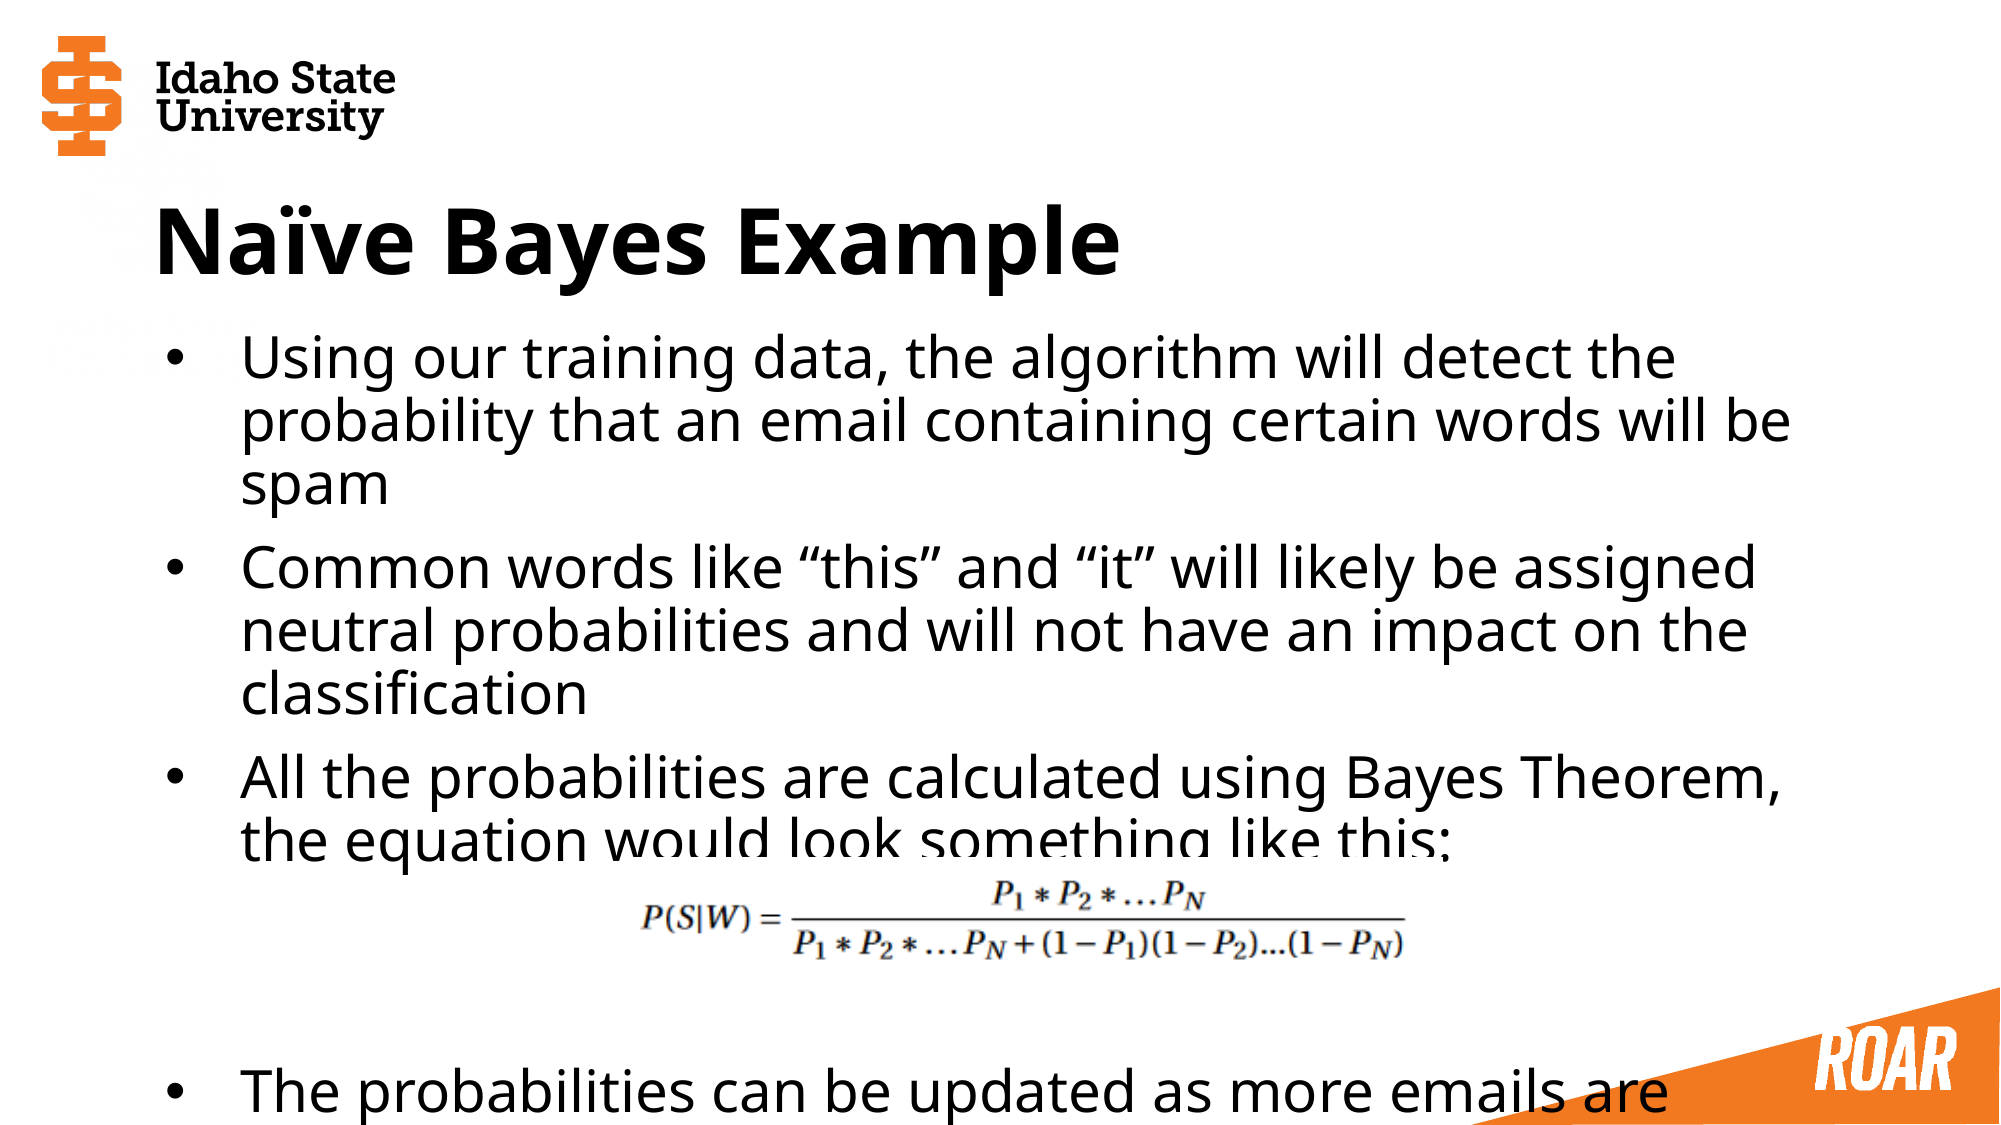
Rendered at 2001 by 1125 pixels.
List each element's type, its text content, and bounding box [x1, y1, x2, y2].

title Naïve Bayes Example [137, 187, 1863, 300]
picture [26, 36, 395, 408]
picture [624, 856, 1443, 988]
picture [1807, 1022, 1964, 1094]
list Using our training data, the algorithm will detect the probability that an email containing certain words will be spam Common words like “this” and “it” will likely be assigned neutral probabilities and will not have an impact on the classification All the probabilities are calculated using Bayes Theorem, the equation would look something like this: The probabilities can be updated as more emails are received [137, 320, 1875, 988]
